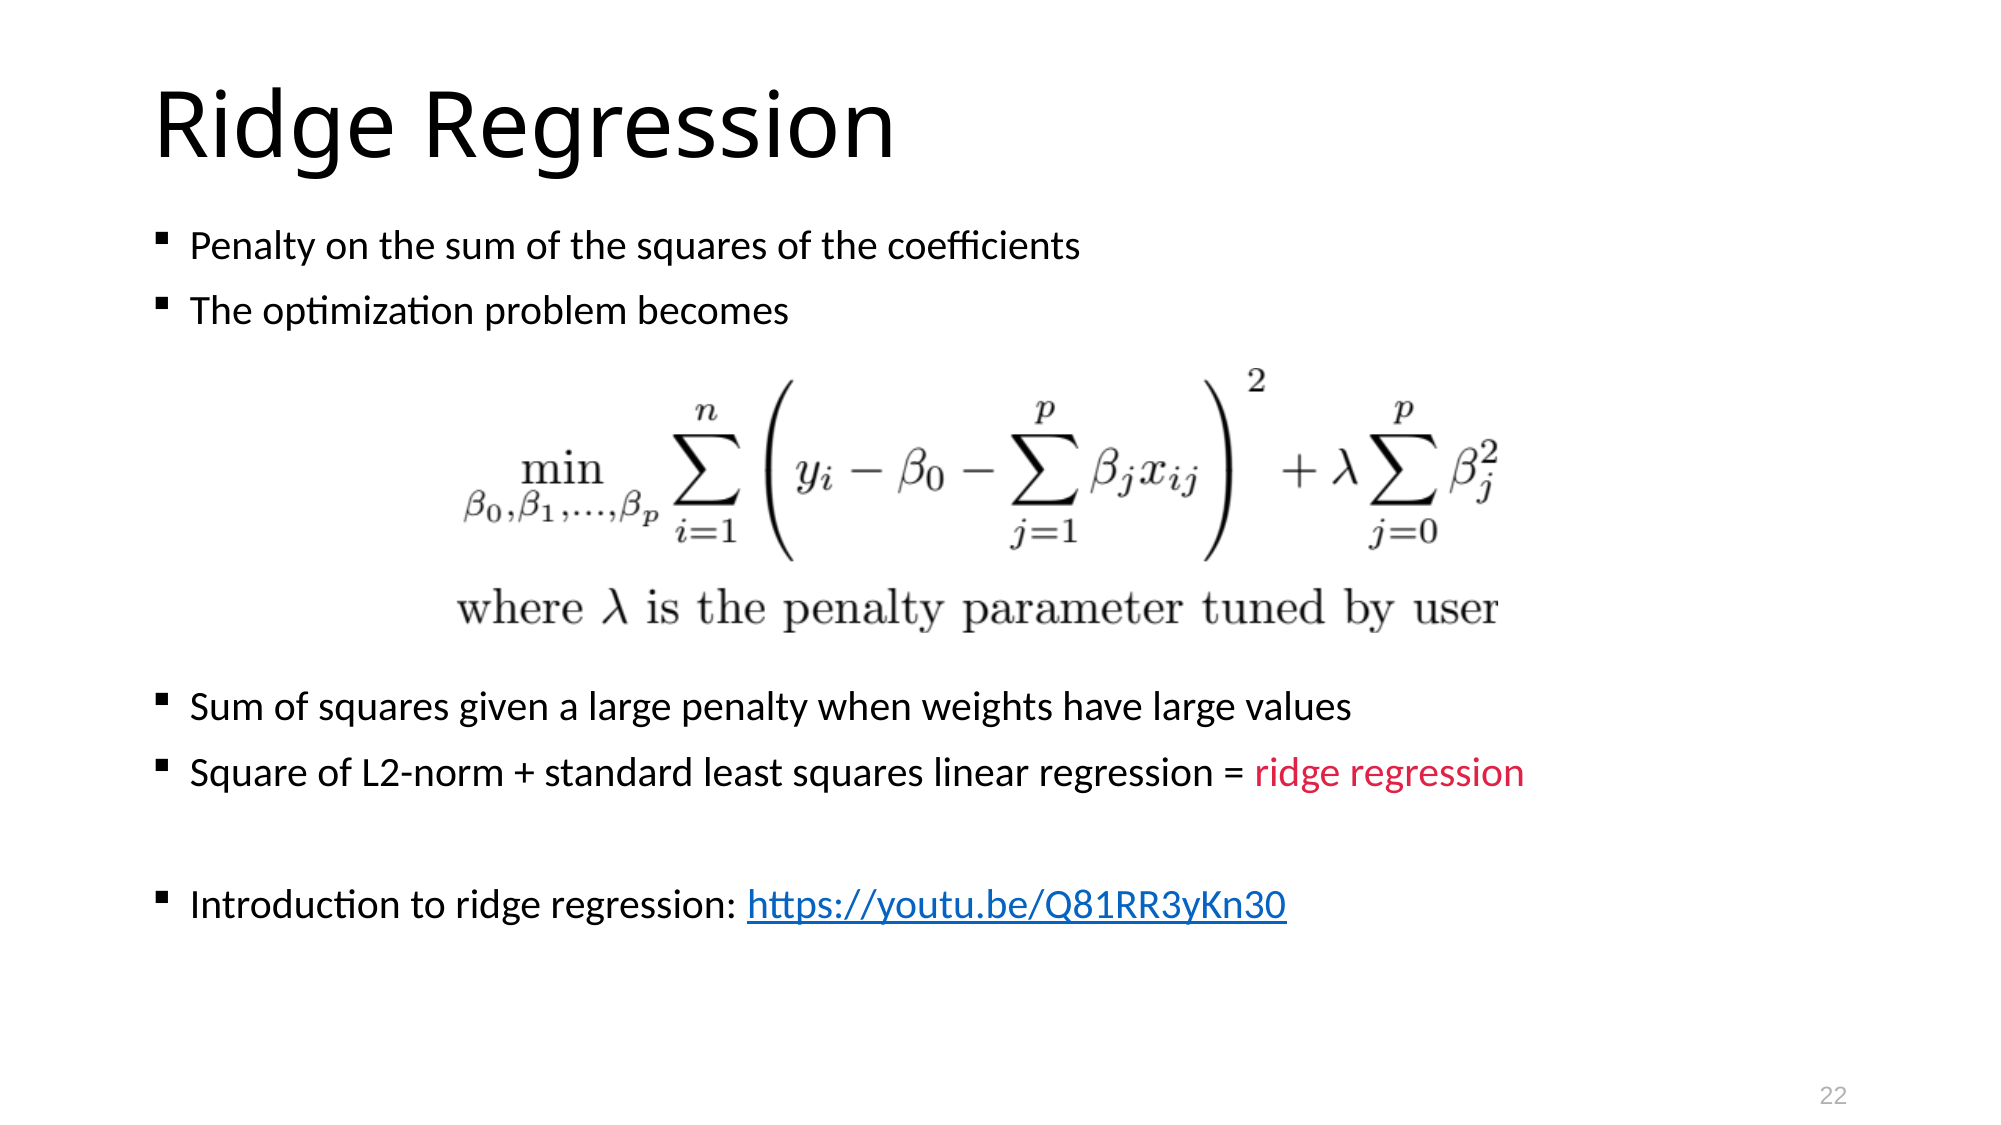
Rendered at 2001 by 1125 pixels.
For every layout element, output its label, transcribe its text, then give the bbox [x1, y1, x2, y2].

slide_number 22 [1412, 1064, 1863, 1125]
list Penalty on the sum of the squares of the coefficients The optimization problem becomes Sum of squares given a large penalty when weights have large values Square of L2-norm + standard least squares linear regression = ridge regression Introduction to ridge regression: https://youtu.be/Q81RR3yKn30 [137, 215, 1863, 1050]
title Ridge Regression [137, 59, 1863, 196]
picture [456, 368, 1499, 633]
